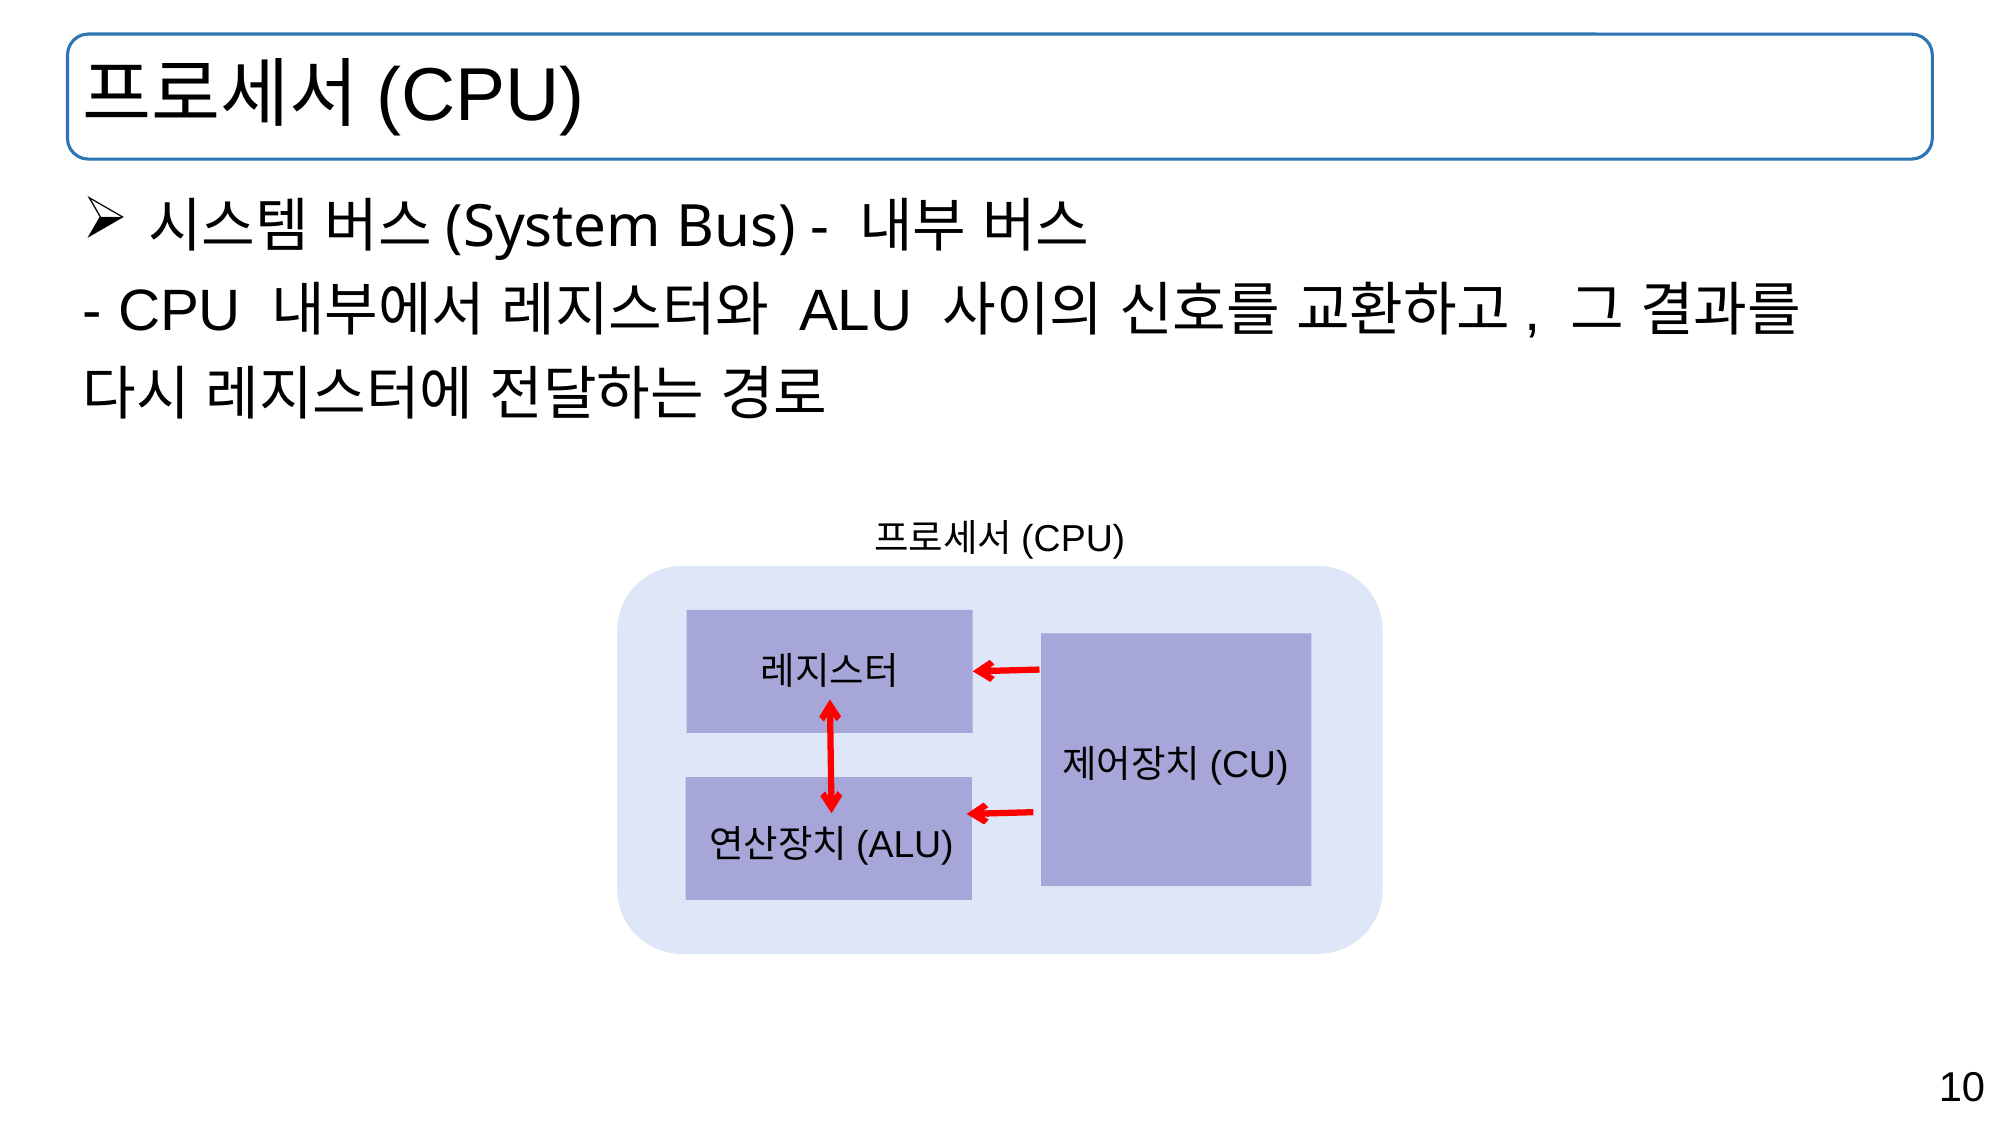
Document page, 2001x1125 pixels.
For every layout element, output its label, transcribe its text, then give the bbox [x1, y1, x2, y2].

title 프로세서(CPU) [67, 34, 1933, 160]
list 시스템 버스(System Bus) - 내부 버스 - CPU 내부에서 레지스터와 ALU 사이의 신호를 교환하고, 그 결과를 다시 레지스터에 전달하는 경로 [67, 189, 1933, 1019]
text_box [617, 506, 1383, 955]
